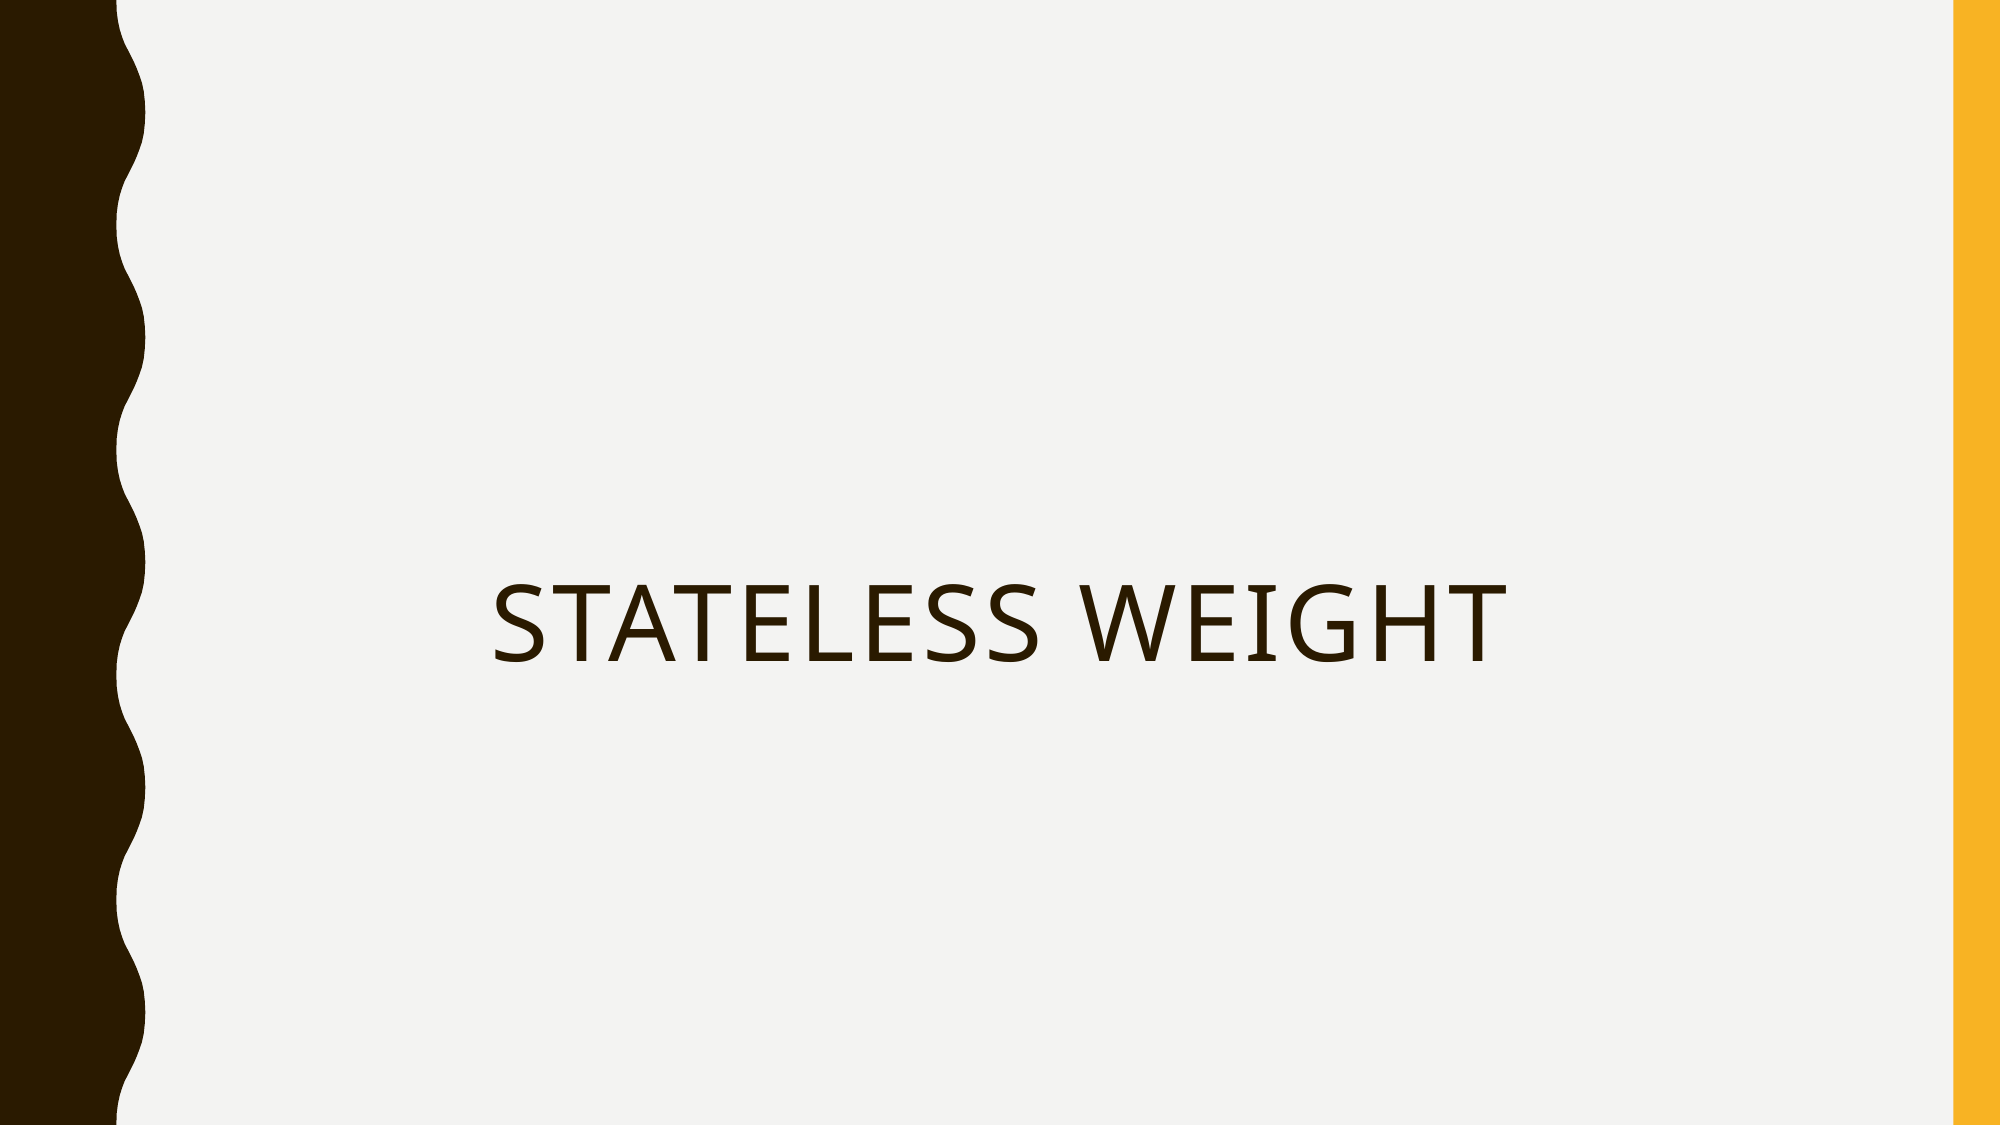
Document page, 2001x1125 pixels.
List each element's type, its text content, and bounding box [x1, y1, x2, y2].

title Stateless weight [165, 562, 1835, 808]
